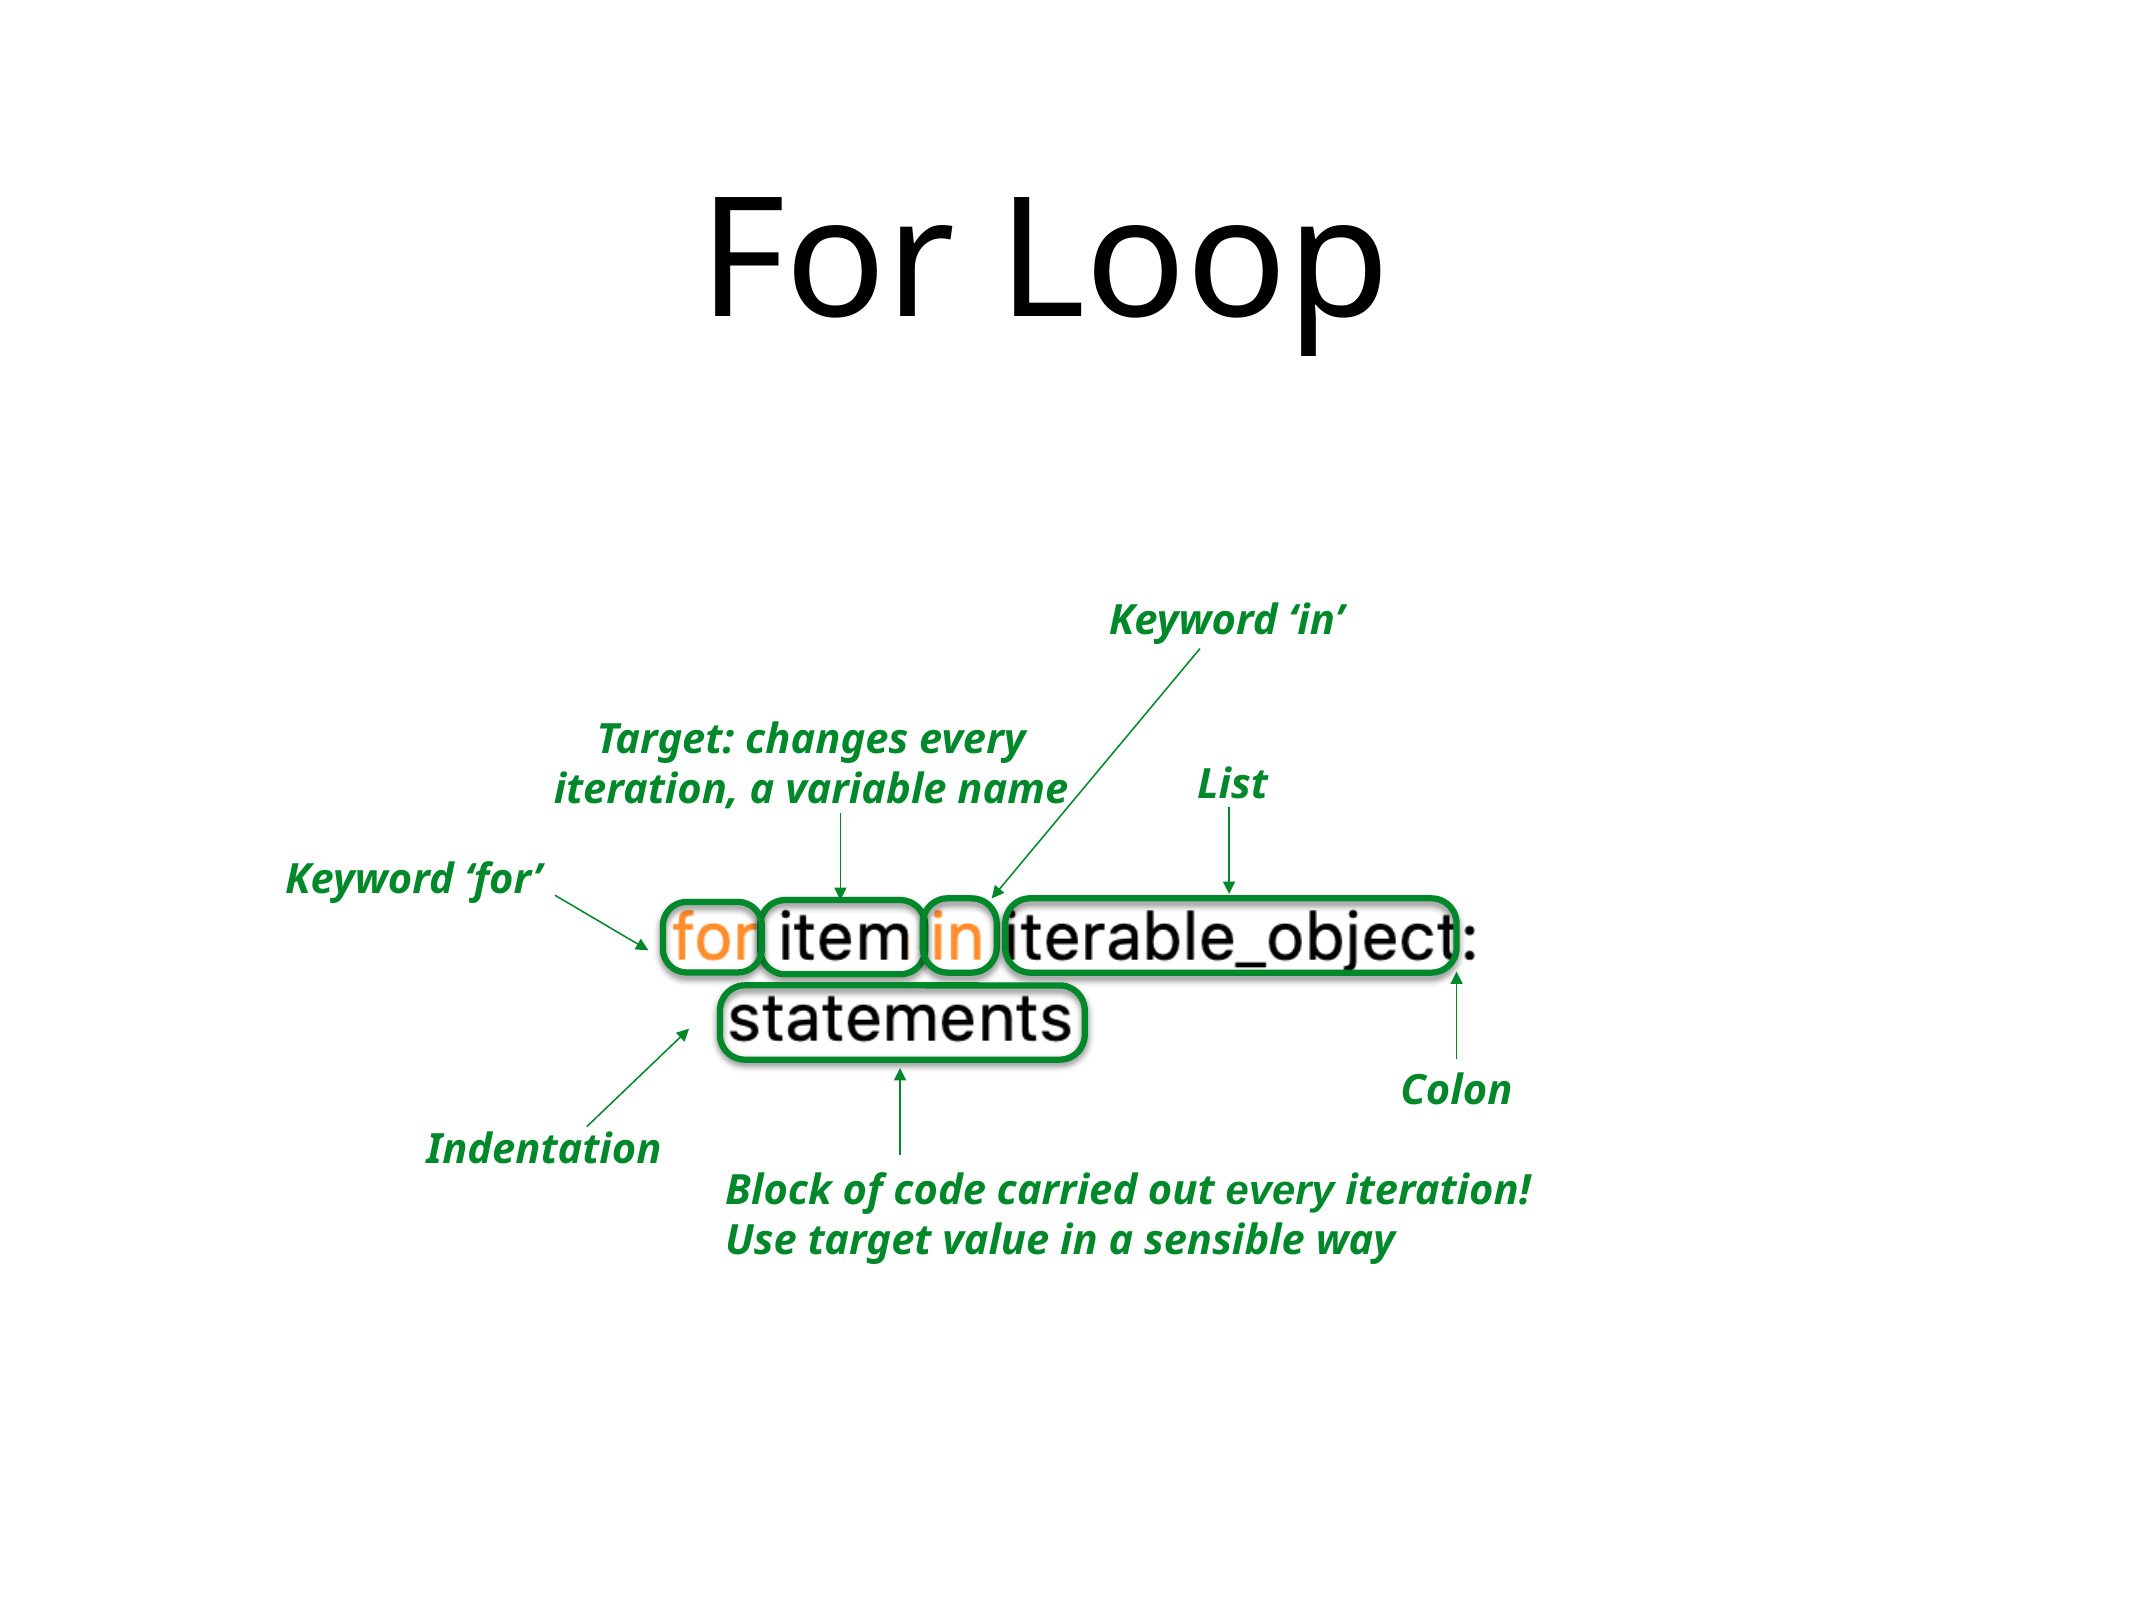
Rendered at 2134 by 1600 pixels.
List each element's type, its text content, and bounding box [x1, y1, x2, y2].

text_box Block of code carried out every iteration! Use target value in a sensible way [710, 1155, 1632, 1270]
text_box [586, 1028, 690, 1127]
text_box Keyword ‘for’ [104, 844, 724, 910]
text_box Target: changes every iteration, a variable name [501, 704, 986, 819]
text_box Colon [1328, 1055, 1585, 1121]
text_box Indentation [368, 1114, 720, 1180]
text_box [991, 648, 1201, 899]
text_box Keyword ‘in’ [917, 585, 1537, 651]
picture [666, 882, 1505, 1060]
text_box List [1209, 749, 1331, 815]
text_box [554, 894, 649, 951]
title For Loop [155, 72, 1978, 428]
